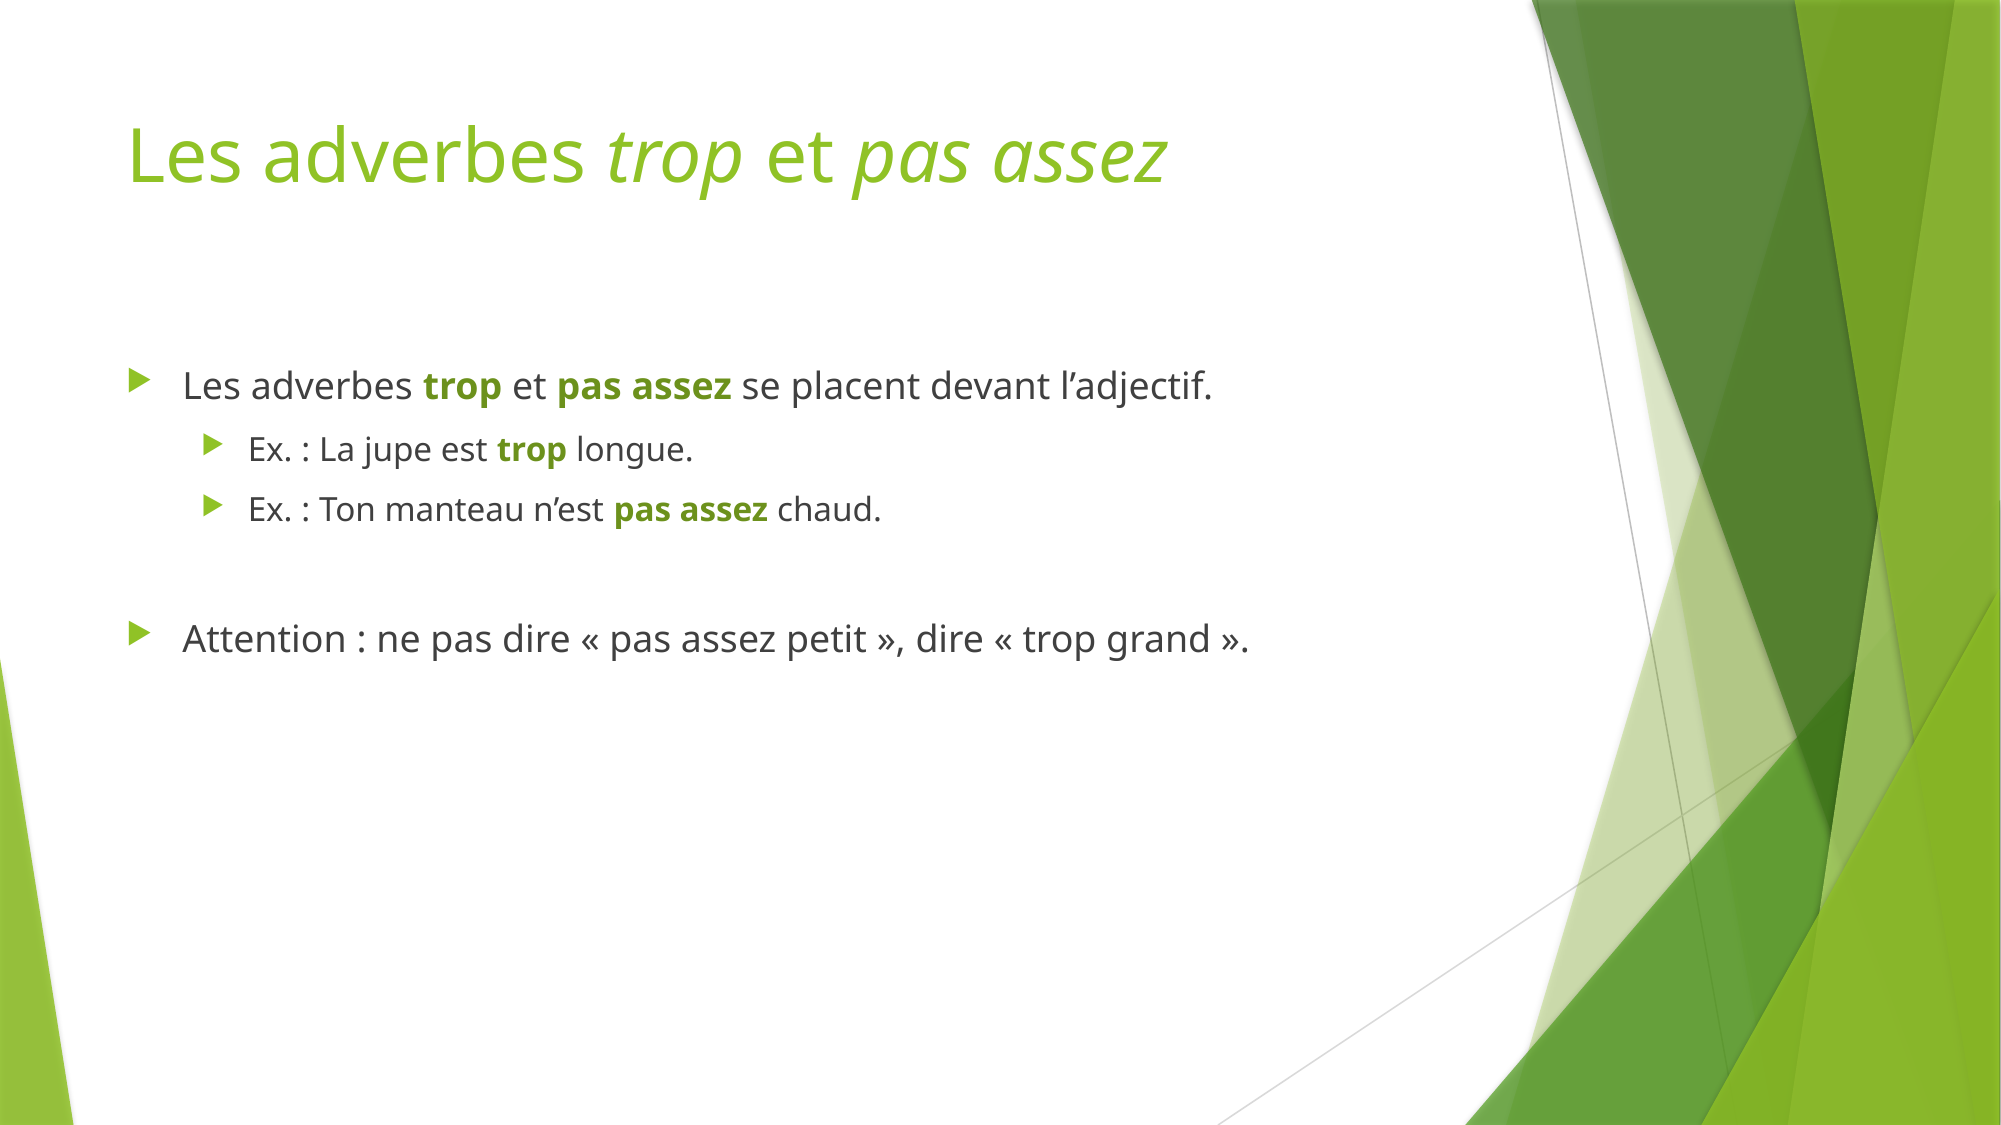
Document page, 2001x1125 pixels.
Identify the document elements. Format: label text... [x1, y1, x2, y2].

list Les adverbes trop et pas assez se placent devant l’adjectif. Ex. : La jupe est trop longue. Ex. : Ton manteau n’est pas assez chaud. Attention : ne pas dire « pas assez petit », dire « trop grand ». [111, 354, 1522, 992]
title Les adverbes trop et pas assez [111, 99, 1522, 317]
